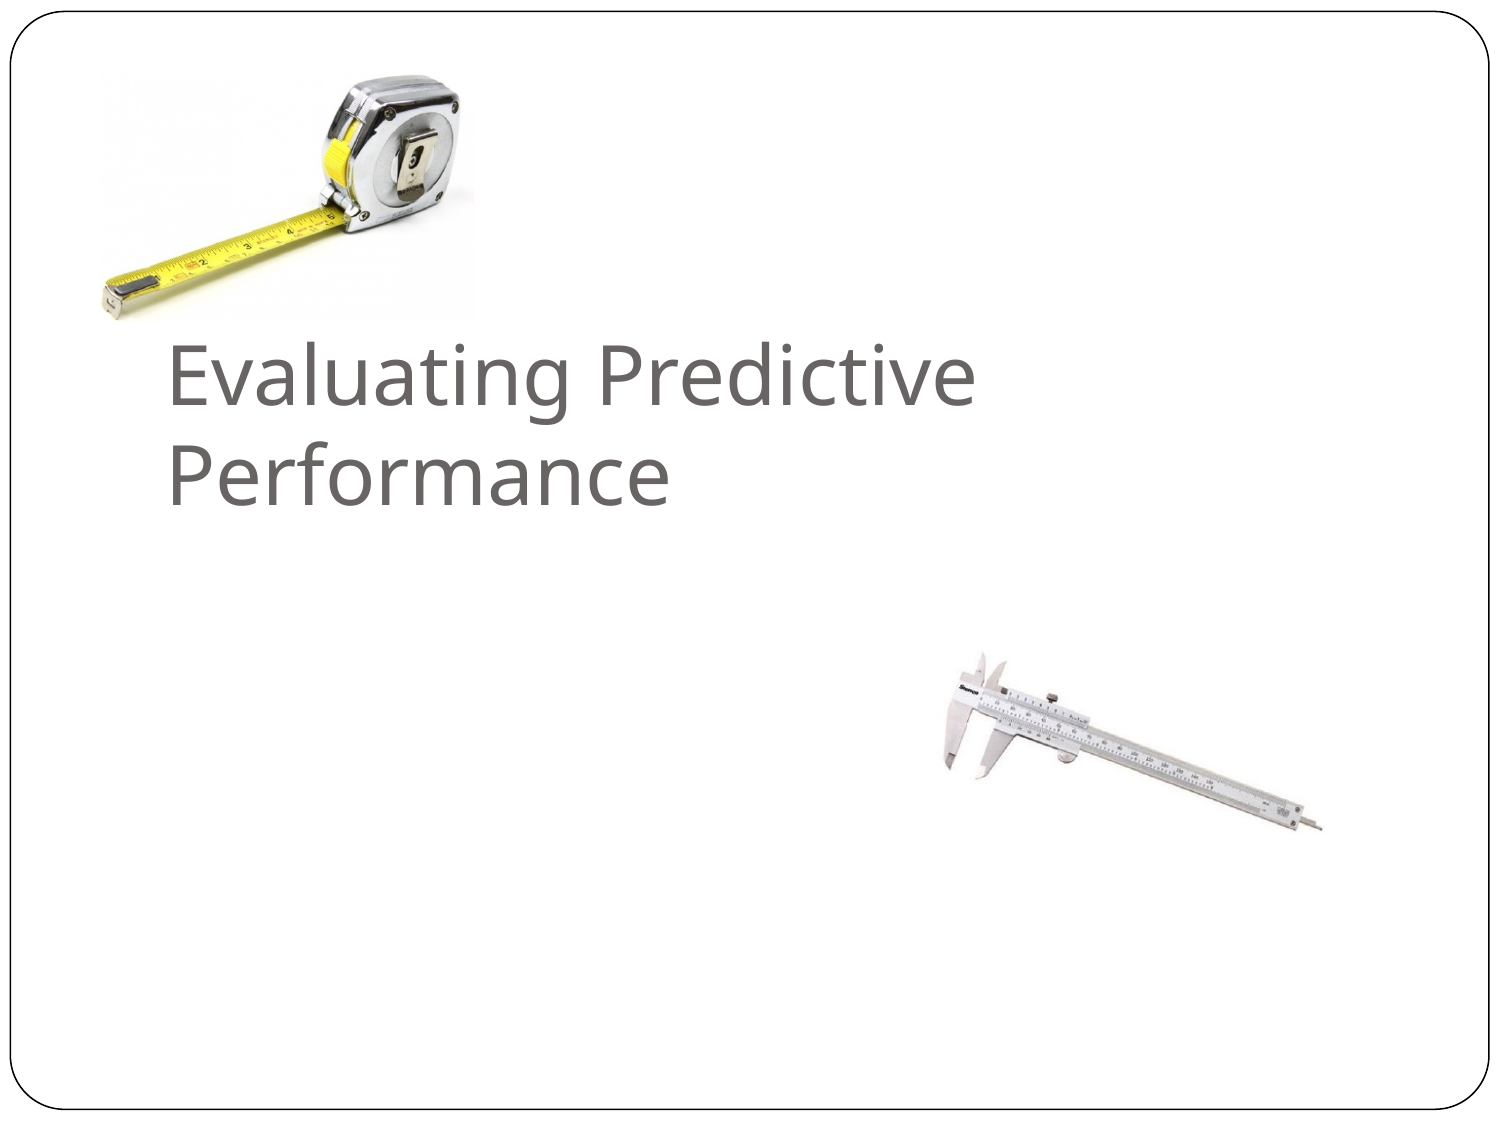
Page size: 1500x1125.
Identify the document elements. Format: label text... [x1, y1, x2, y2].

picture [99, 74, 476, 322]
title Evaluating Predictive Performance [150, 350, 1425, 538]
picture [937, 649, 1326, 835]
